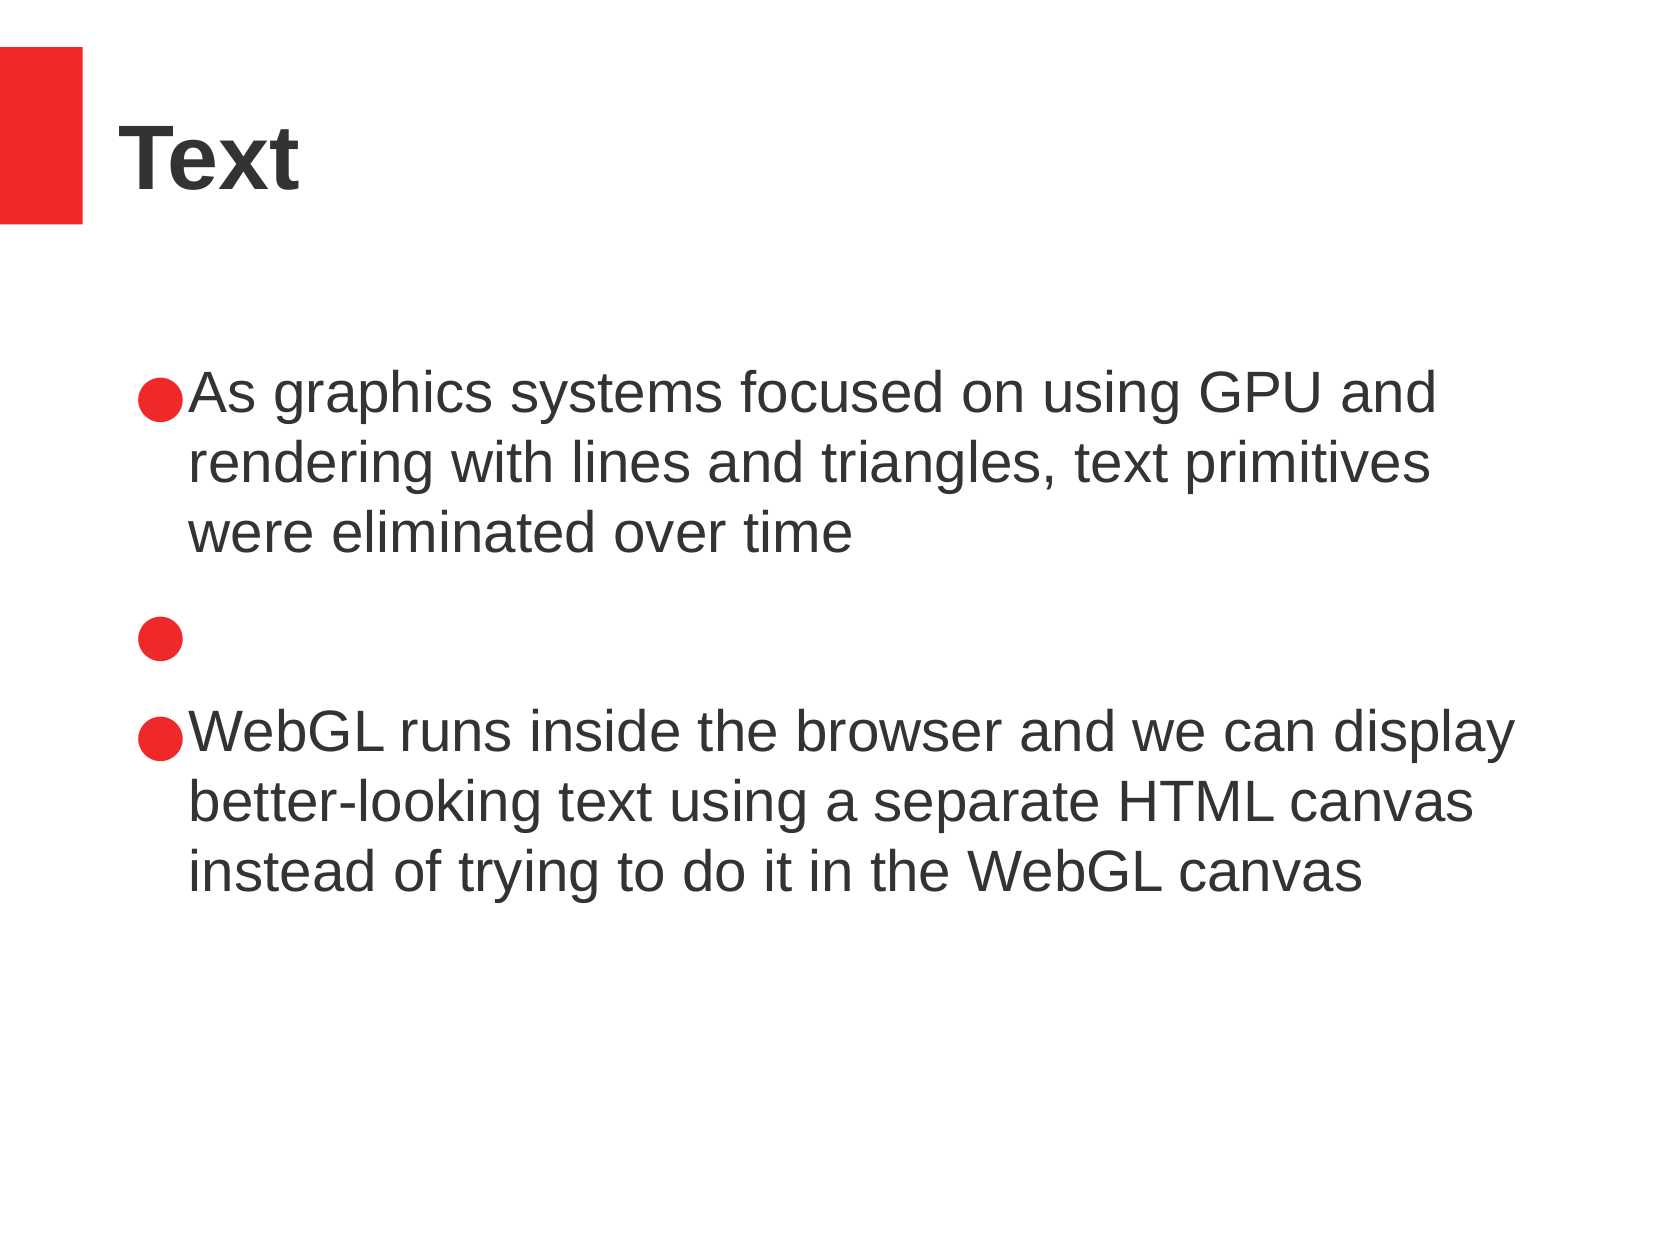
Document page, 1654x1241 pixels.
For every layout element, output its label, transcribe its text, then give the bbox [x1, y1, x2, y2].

text_box Text [118, 49, 1571, 257]
text_box As graphics systems focused on using GPU and rendering with lines and triangles, text primitives were eliminated over time WebGL runs inside the browser and we can display better-looking text using a separate HTML canvas instead of trying to do it in the WebGL canvas [118, 354, 1536, 1074]
